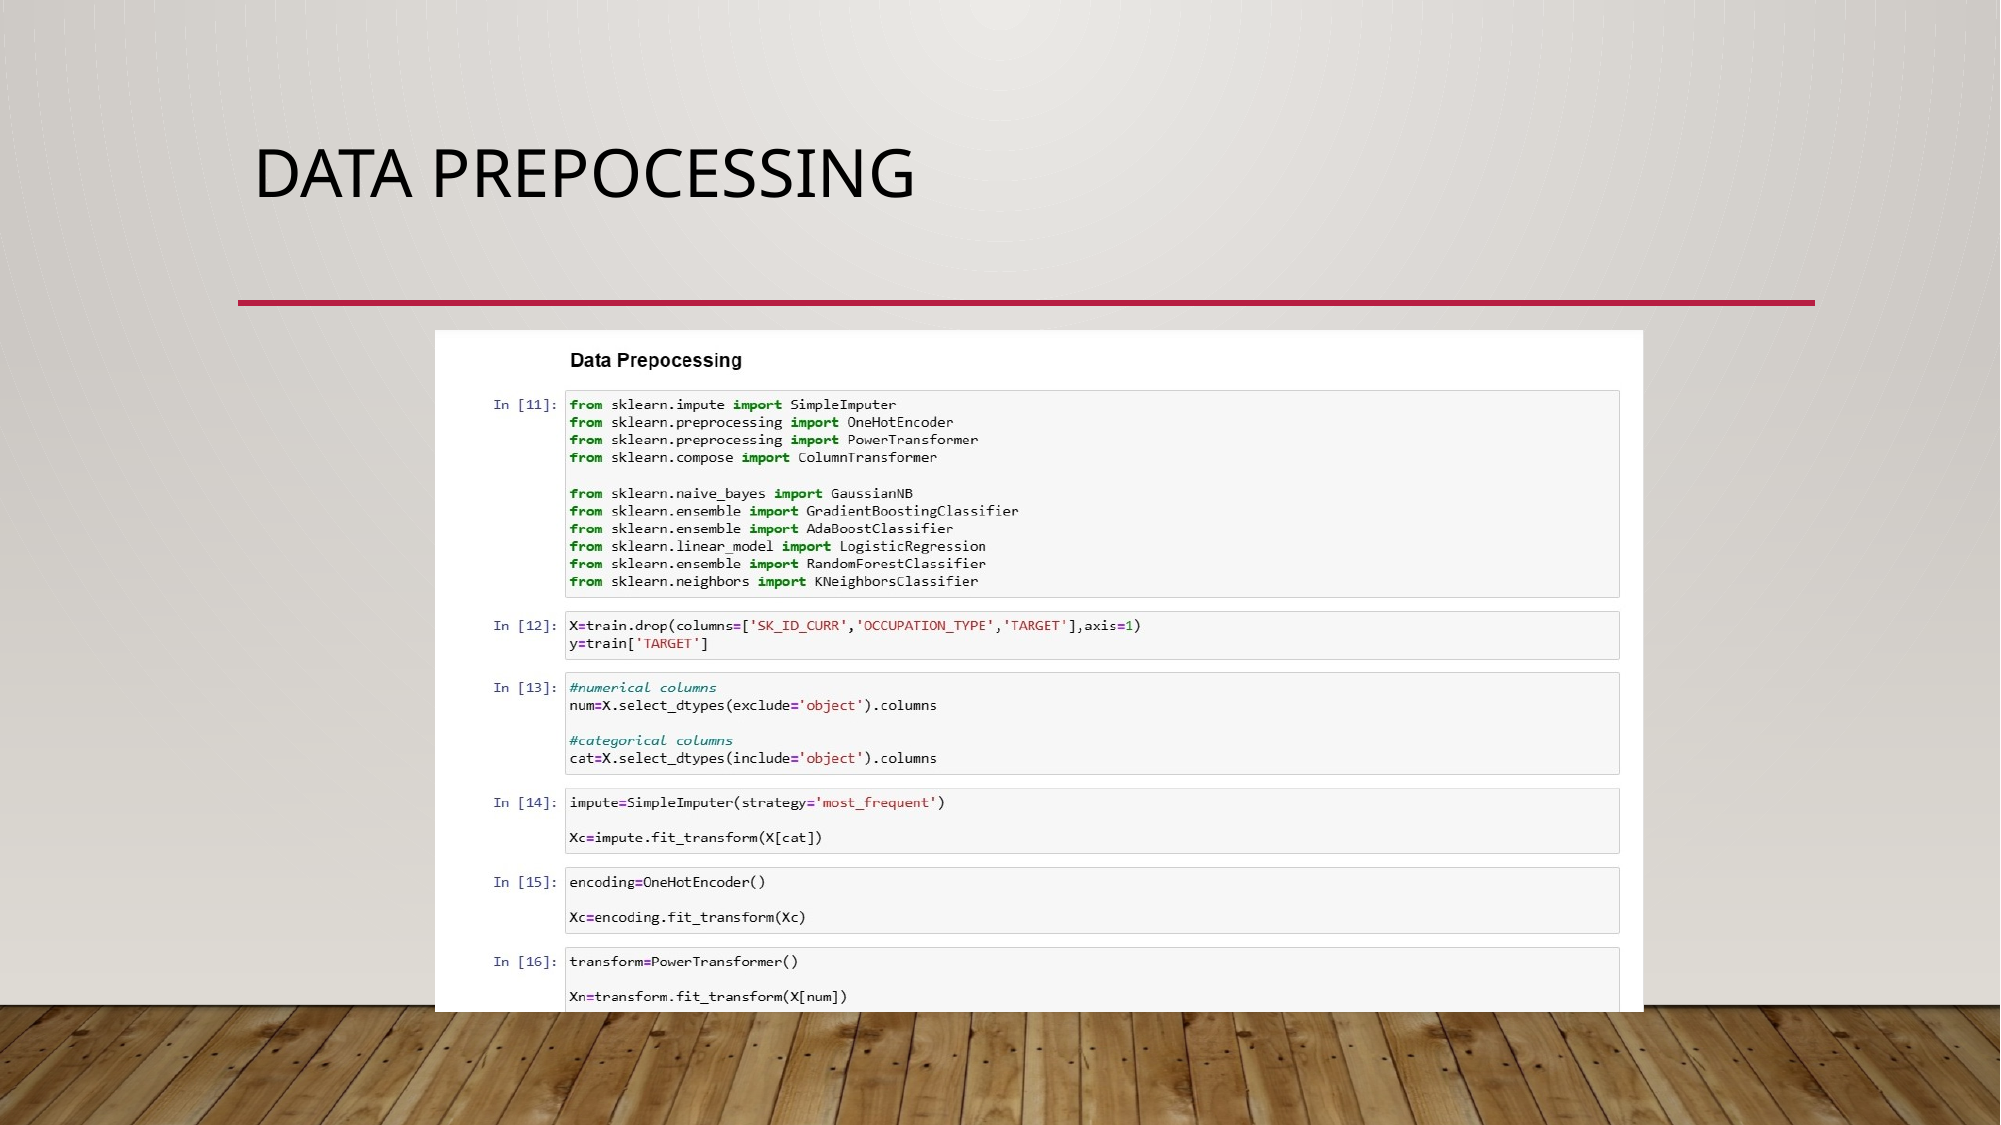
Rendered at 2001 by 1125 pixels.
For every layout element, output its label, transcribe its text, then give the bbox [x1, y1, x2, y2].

title DATA PREPOCESSING [238, 131, 1814, 305]
picture [0, 1005, 2000, 1125]
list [435, 330, 1644, 1013]
